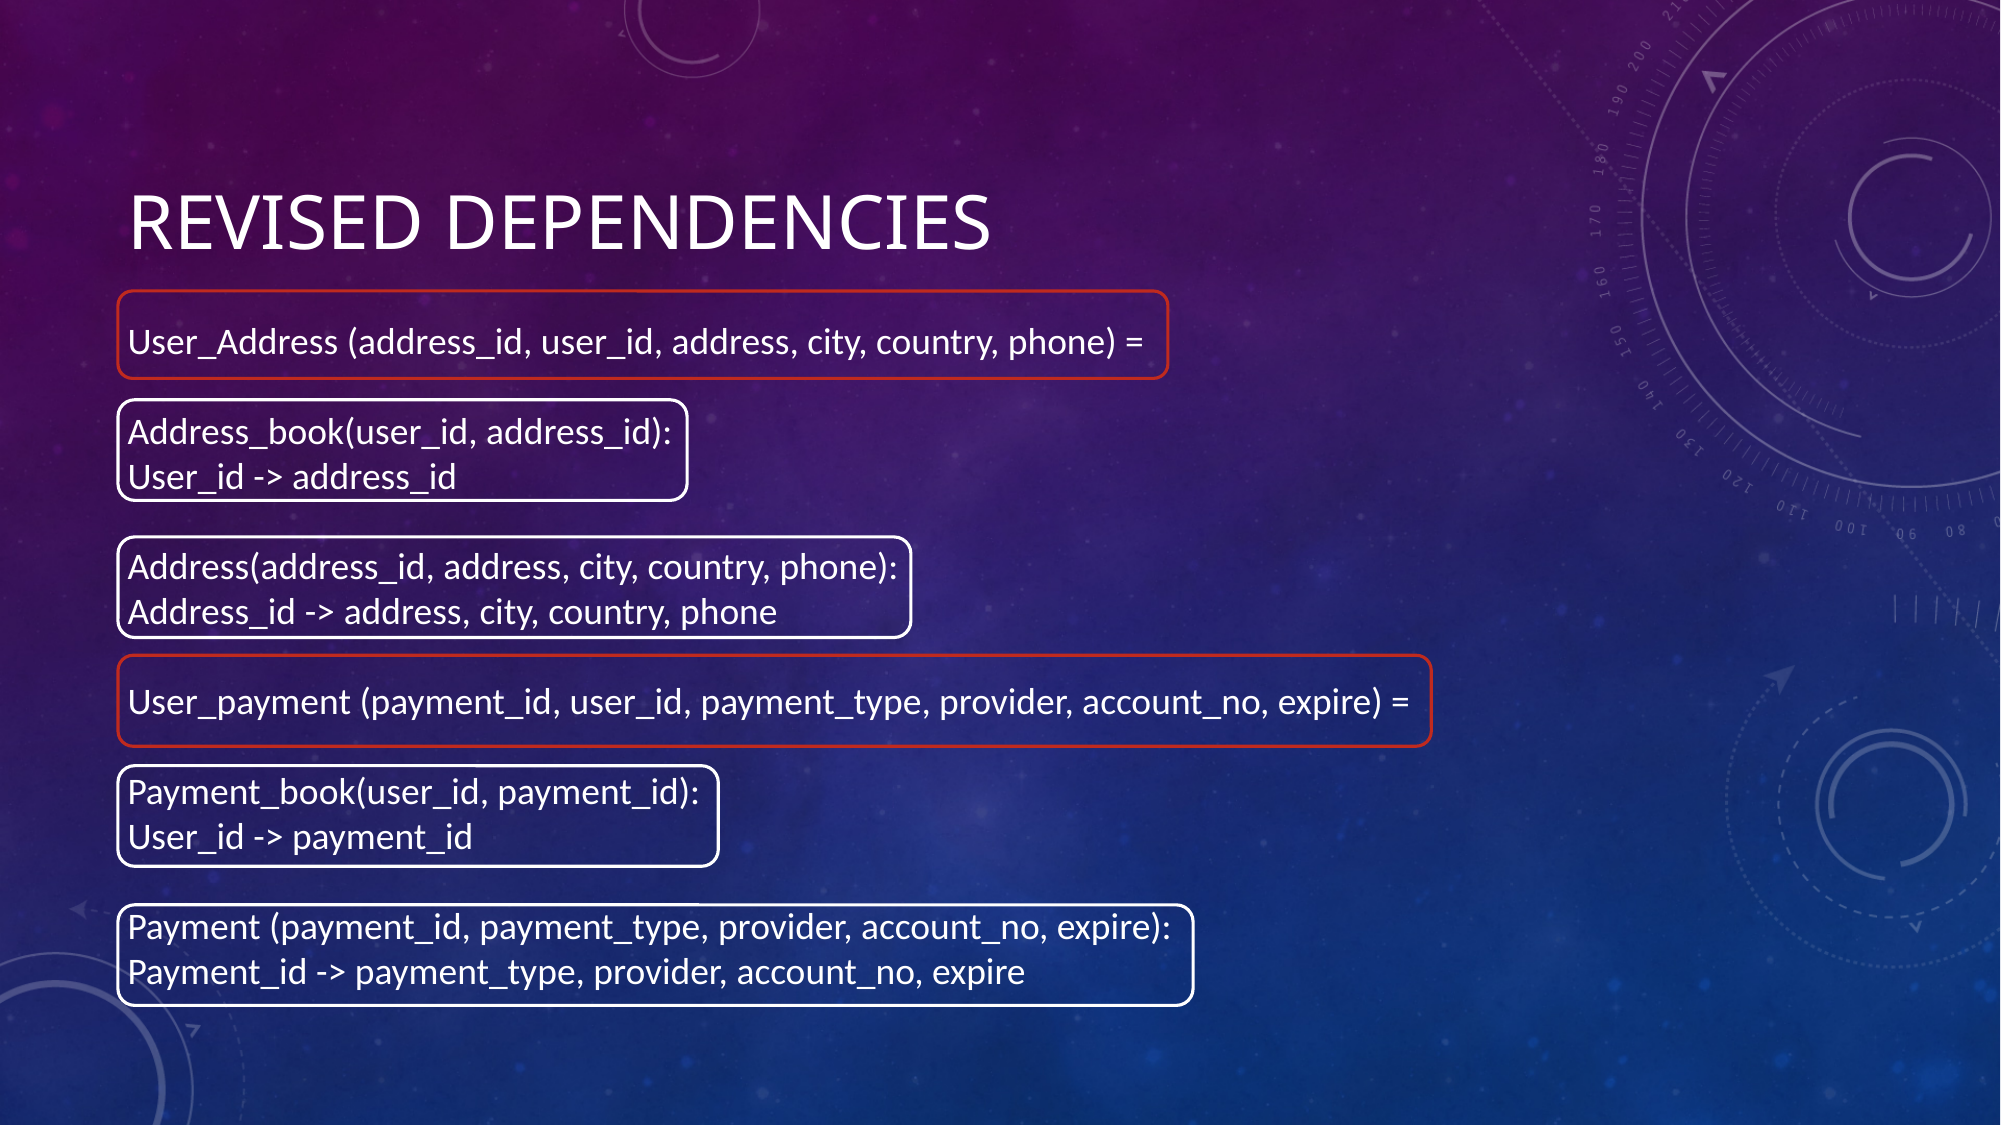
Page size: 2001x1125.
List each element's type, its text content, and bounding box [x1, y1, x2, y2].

picture [0, 0, 2001, 1125]
text_box [116, 398, 689, 502]
list User_Address (address_id, user_id, address, city, country, phone) = Address_book(user_id, address_id): User_id -> address_id Address(address_id, address, city, country, phone): Address_id -> address, city, country, phone User_payment (payment_id, user_id, payment_type, provider, account_no, expire) = Payment_book(user_id, payment_id): User_id -> payment_id Payment (payment_id, payment_type, provider, account_no, expire): Payment_id -> payment_type, provider, account_no, expire [112, 274, 1775, 1034]
title Revised dependencies [112, 99, 1775, 274]
text_box [116, 653, 1433, 748]
text_box [116, 535, 913, 640]
text_box [116, 289, 1170, 380]
text_box [116, 764, 720, 868]
text_box [116, 903, 1195, 1007]
